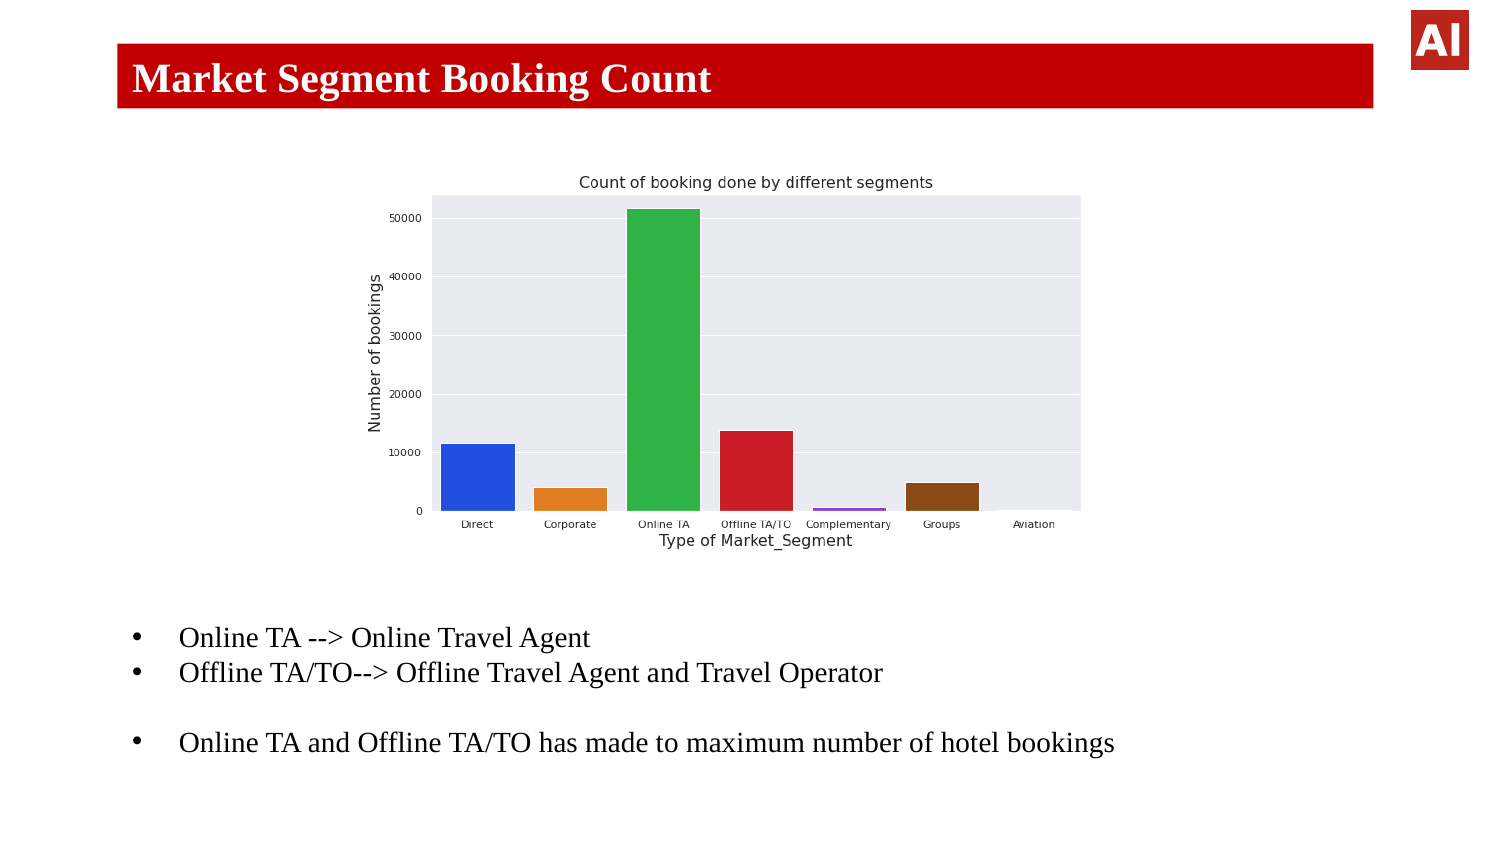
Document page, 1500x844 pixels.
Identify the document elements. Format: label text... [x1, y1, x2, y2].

text_box Market Segment Booking Count [117, 43, 1374, 109]
picture [1411, 10, 1469, 70]
picture [362, 169, 1088, 556]
text_box Online TA --> Online Travel Agent Offline TA/TO--> Offline Travel Agent and Travel Operator Online TA and Offline TA/TO has made to maximum number of hotel bookings [117, 610, 1333, 766]
